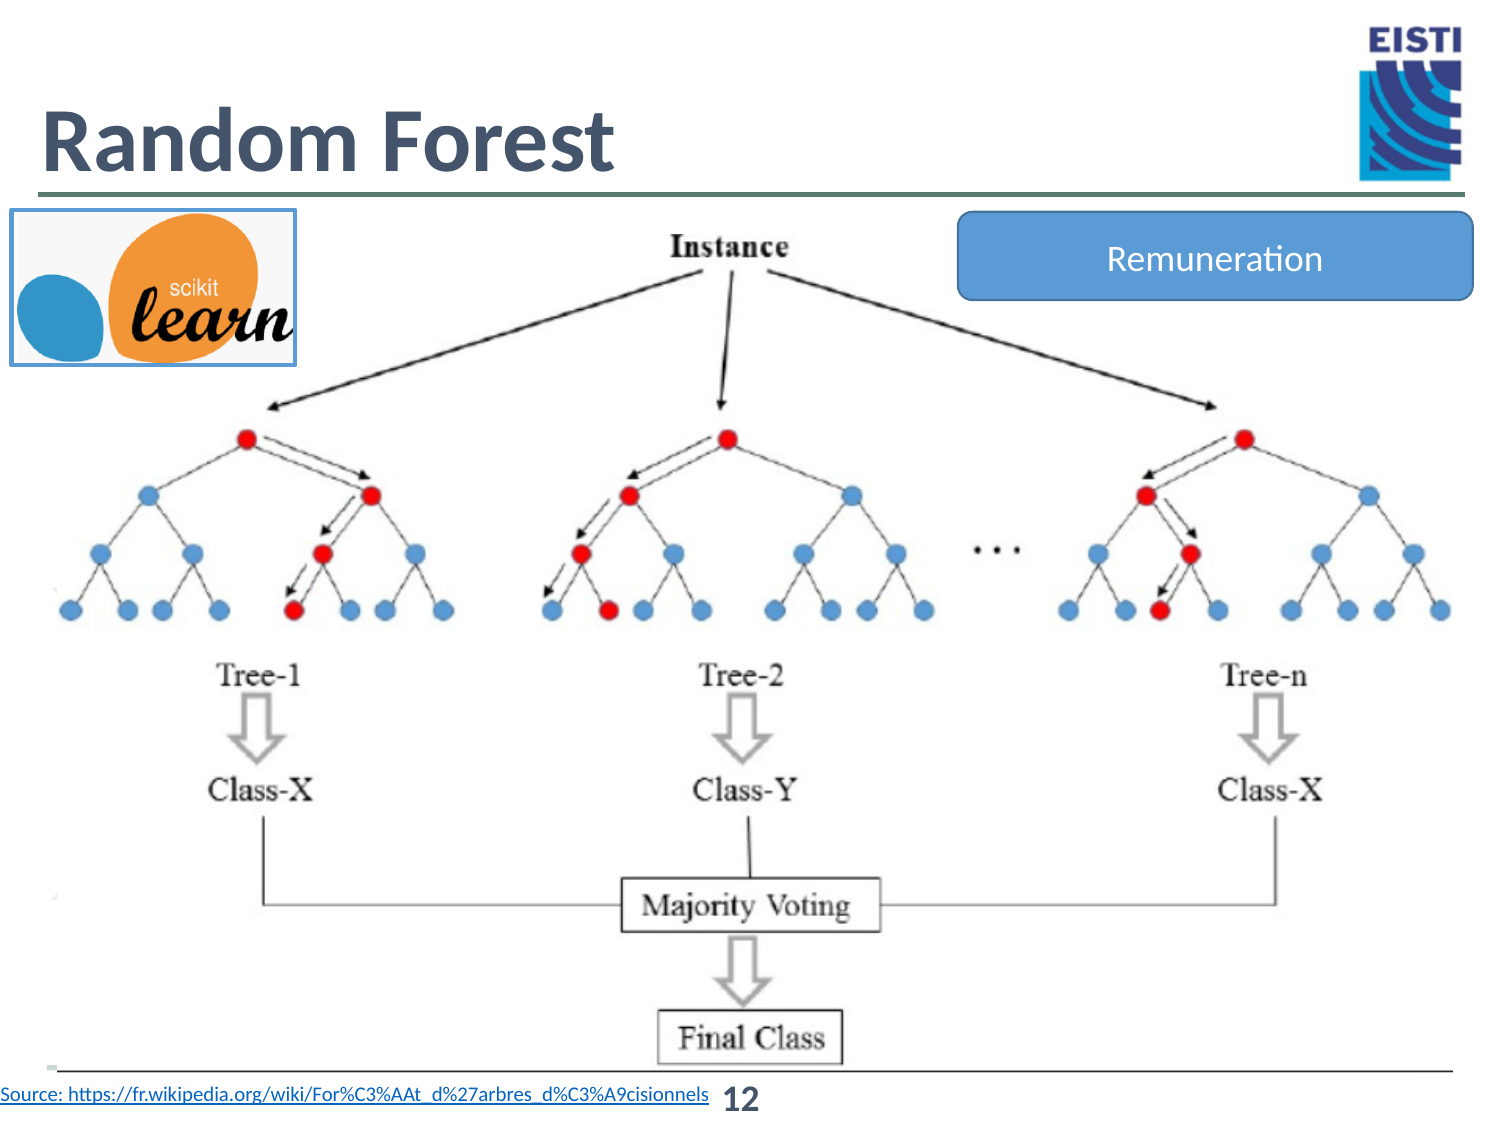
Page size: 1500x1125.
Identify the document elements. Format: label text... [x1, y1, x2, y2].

text_box Source: https://fr.wikipedia.org/wiki/For%C3%AAt_d%27arbres_d%C3%A9cisionnels [0, 1073, 785, 1114]
picture [1347, 17, 1466, 183]
picture [13, 211, 1453, 1074]
title Random Forest [26, 72, 1321, 212]
text_box Remuneration [956, 210, 1474, 302]
